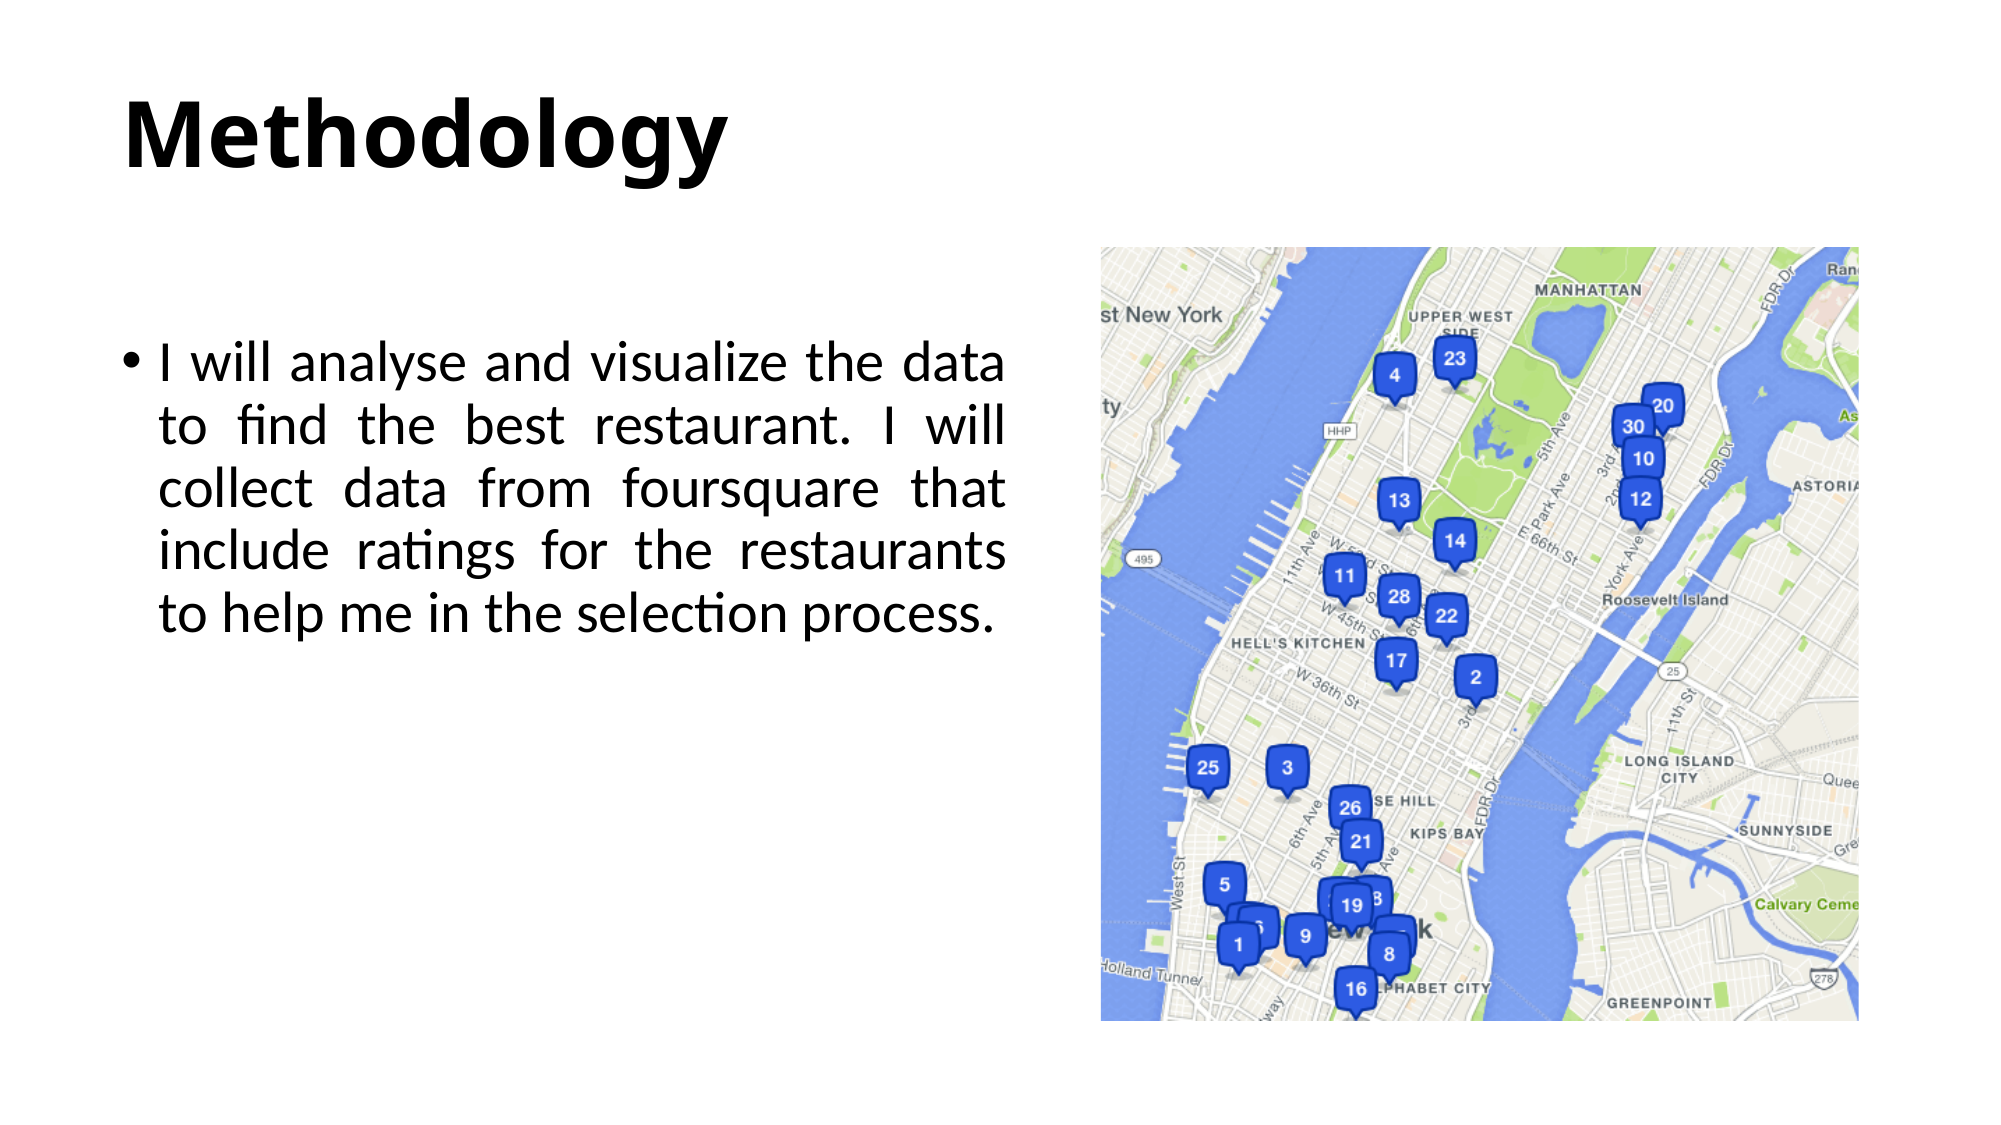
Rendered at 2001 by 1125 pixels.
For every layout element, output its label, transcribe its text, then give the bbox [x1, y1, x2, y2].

title Methodology [106, 46, 948, 231]
list I will analyse and visualize the data to find the best restaurant. I will collect data from foursquare that include ratings for the restaurants to help me in the selection process. [106, 323, 1023, 945]
picture [1100, 247, 1859, 1021]
